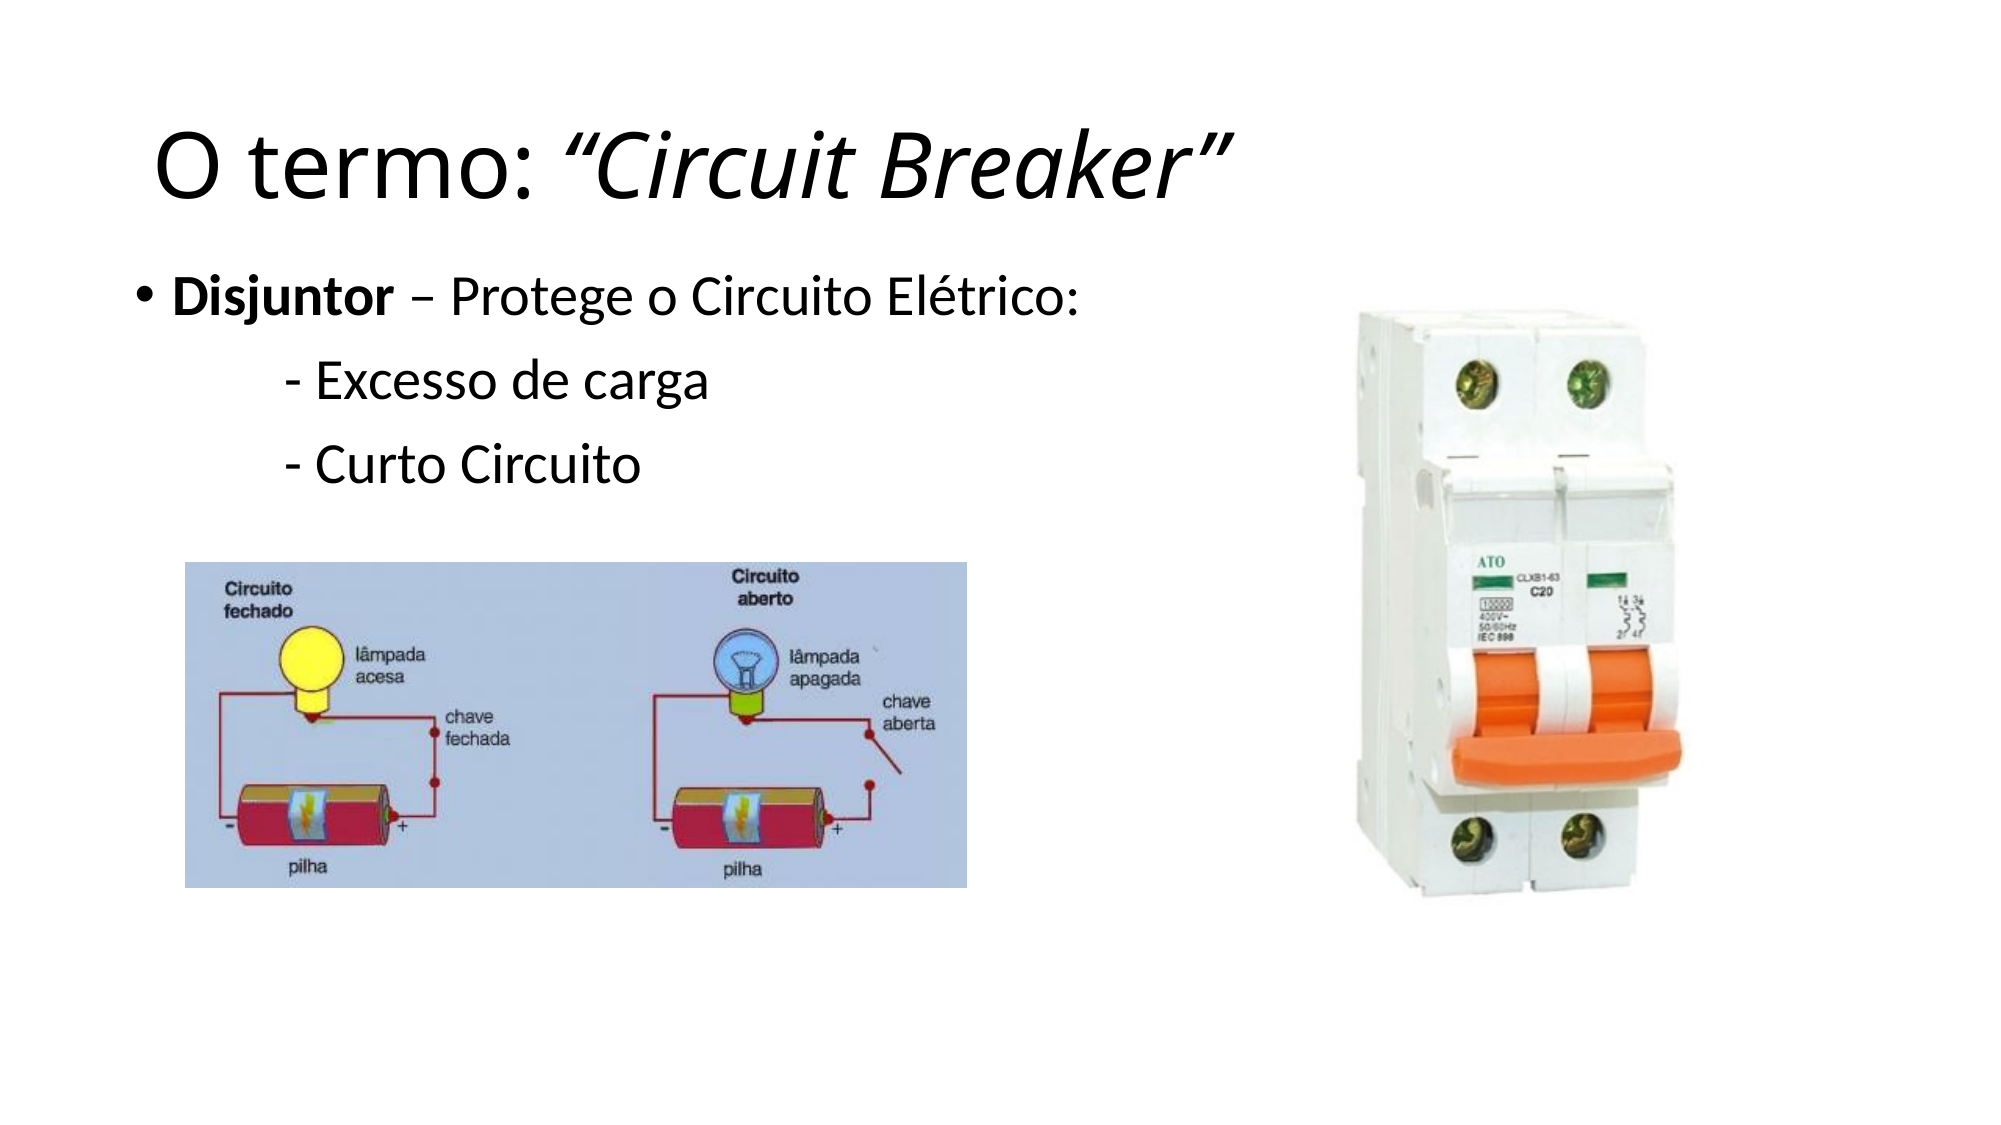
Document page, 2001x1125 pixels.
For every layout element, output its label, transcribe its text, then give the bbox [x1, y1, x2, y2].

title O termo: “Circuit Breaker” [137, 59, 1863, 278]
picture [185, 562, 967, 888]
picture [1194, 258, 1815, 965]
list Disjuntor – Protege o Circuito Elétrico: - Excesso de carga - Curto Circuito [119, 258, 1845, 972]
